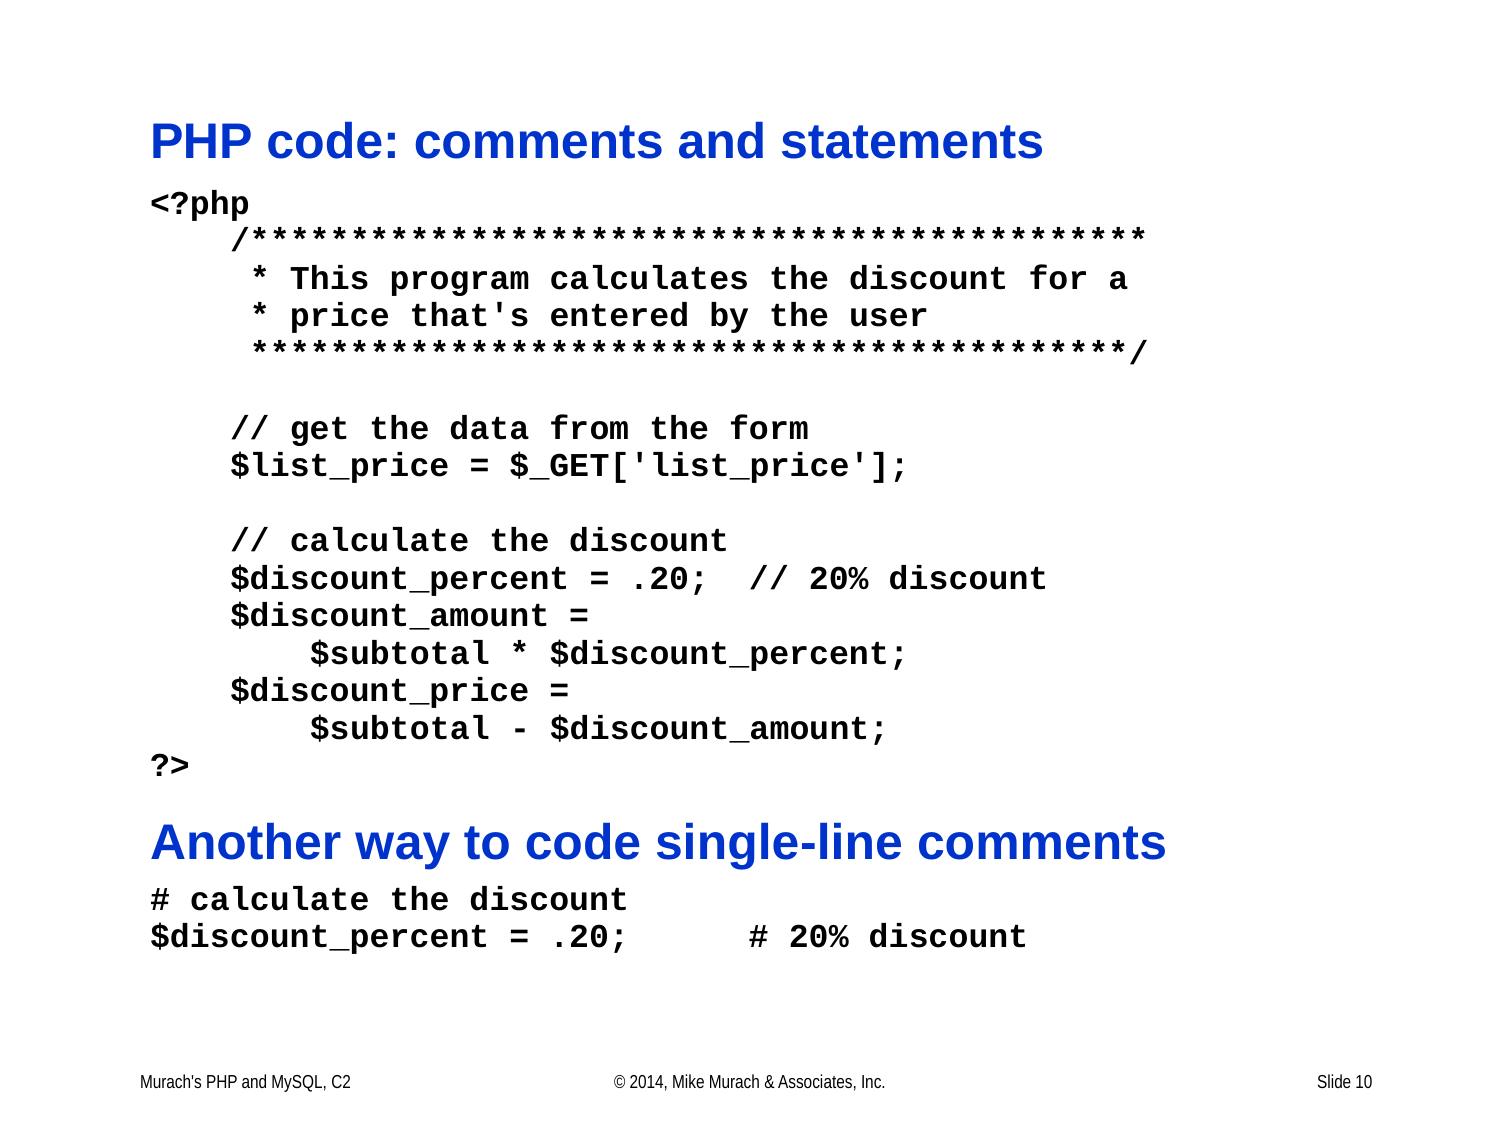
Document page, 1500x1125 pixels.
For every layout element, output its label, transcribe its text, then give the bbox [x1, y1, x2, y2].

slide_number Murach's PHP and MySQL, C2 [125, 1025, 450, 1100]
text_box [149, 186, 1348, 1056]
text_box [149, 112, 1128, 183]
slide_number Slide 10 [1074, 1025, 1388, 1100]
footer © 2014, Mike Murach & Associates, Inc. [474, 1063, 1025, 1100]
